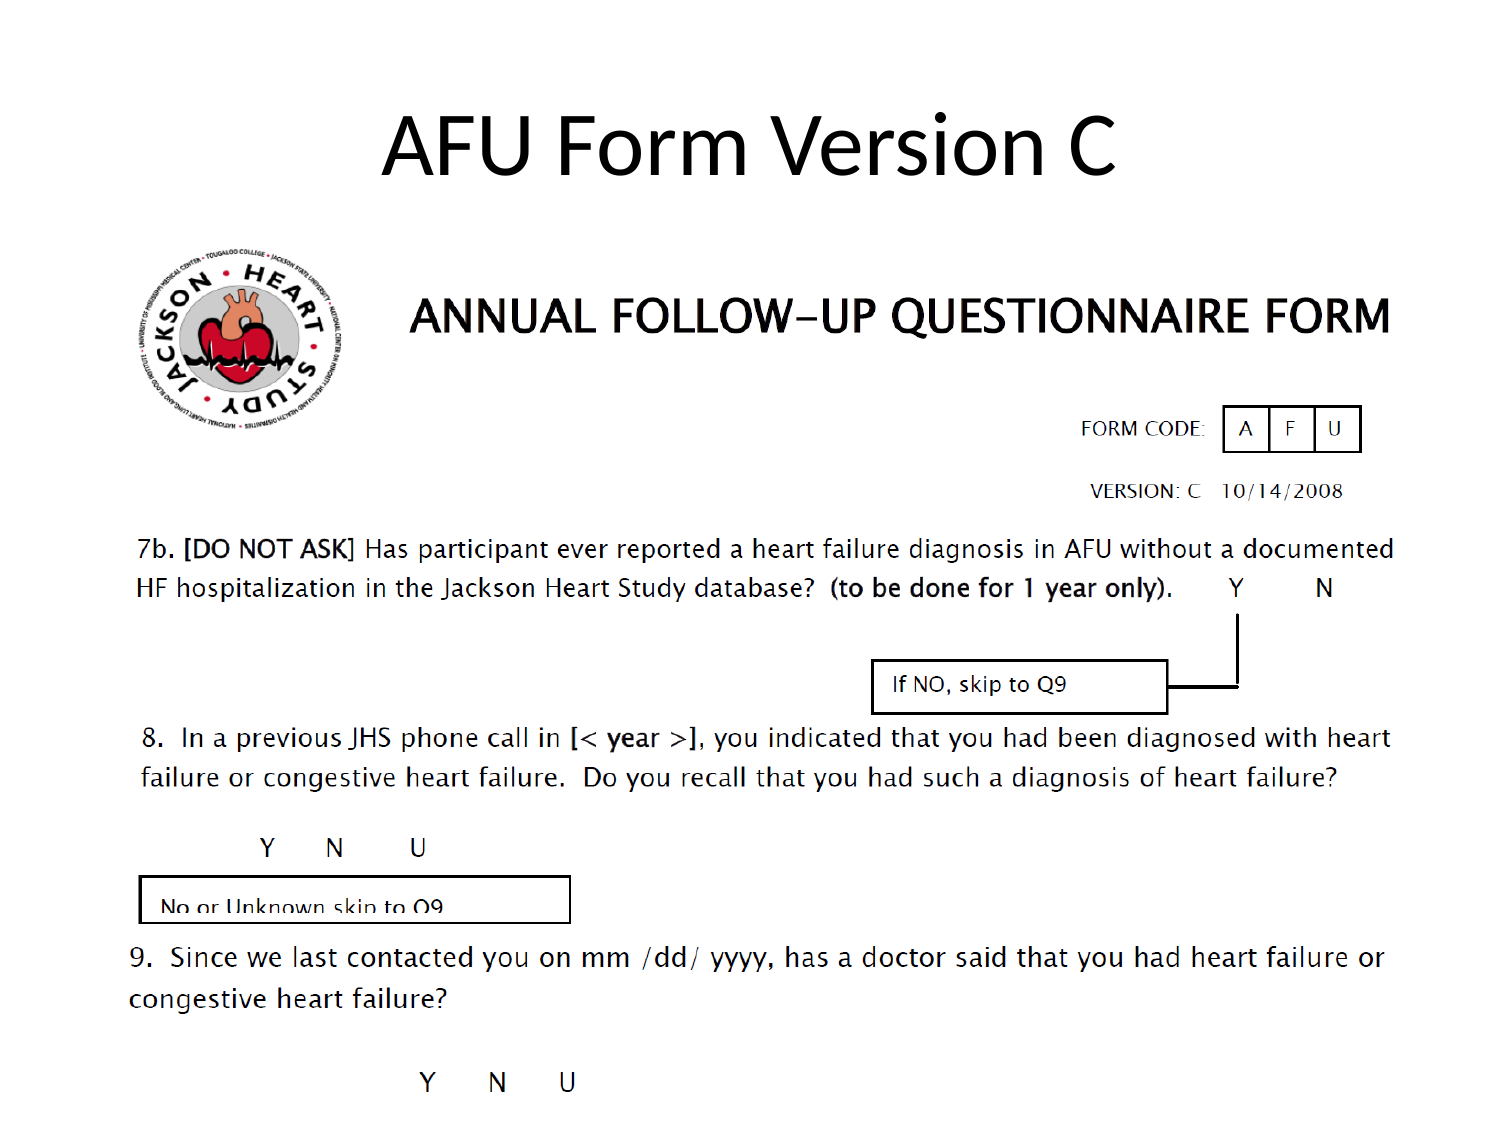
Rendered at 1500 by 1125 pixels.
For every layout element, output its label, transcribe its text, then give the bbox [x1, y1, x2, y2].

picture [125, 939, 1401, 1113]
picture [125, 532, 1401, 937]
title AFU Form Version C [75, 45, 1425, 233]
picture [125, 241, 1401, 507]
